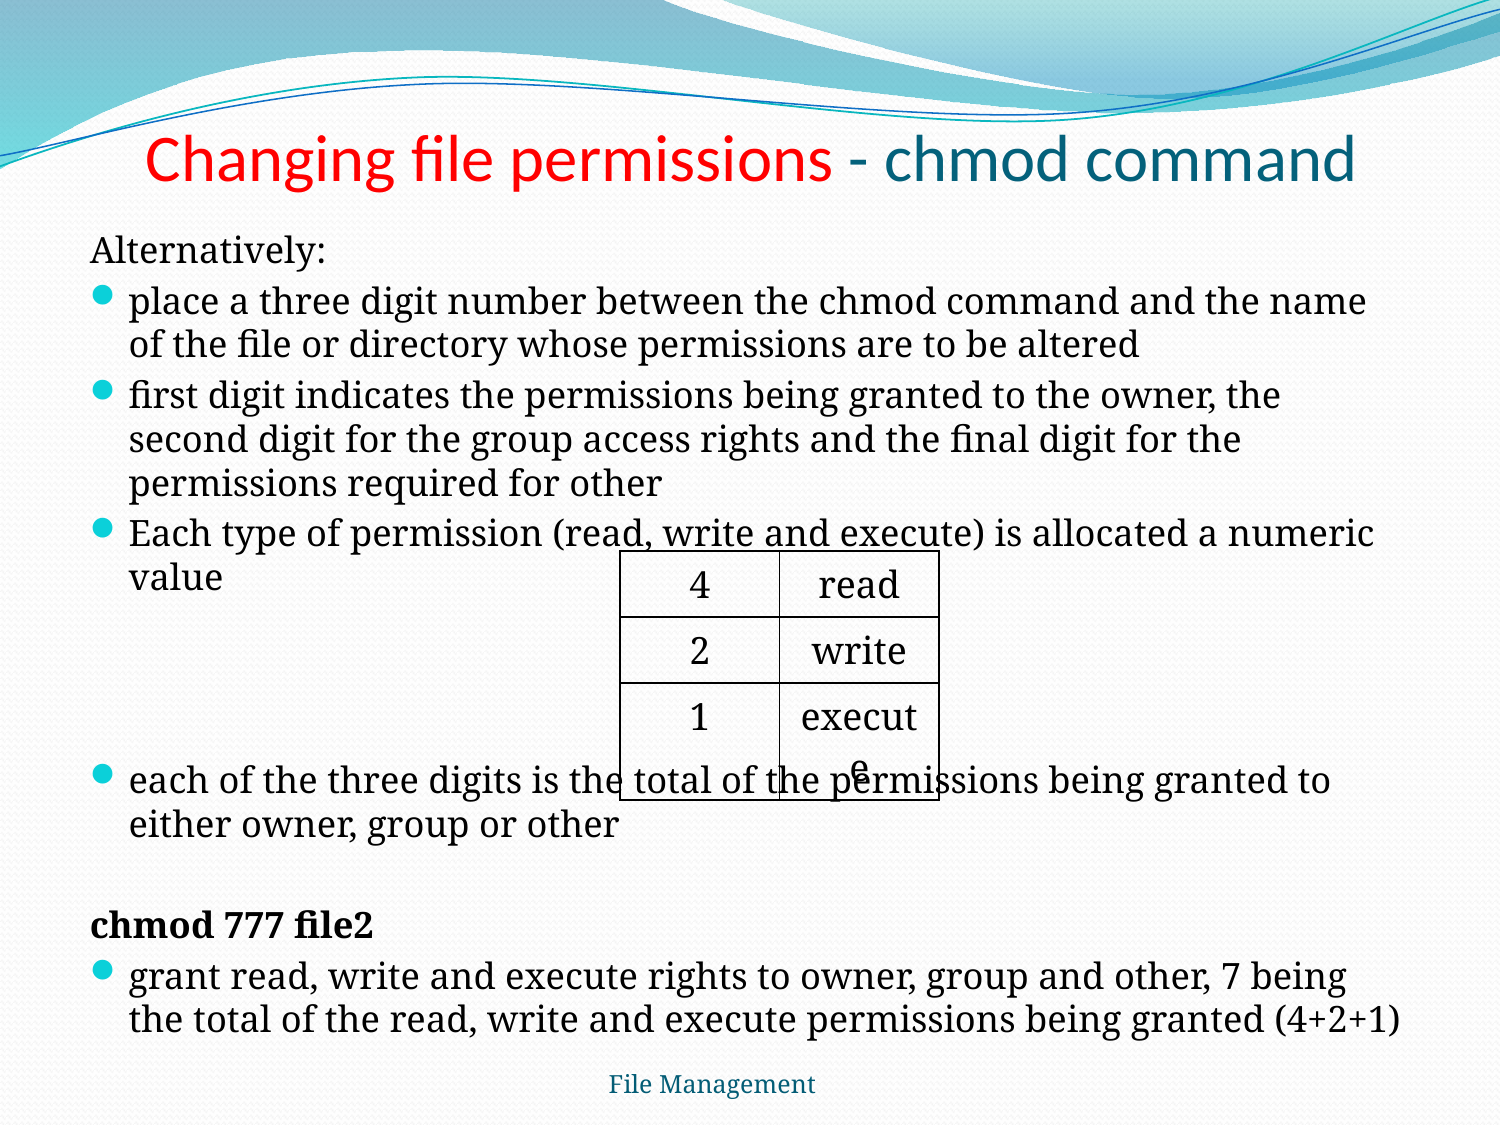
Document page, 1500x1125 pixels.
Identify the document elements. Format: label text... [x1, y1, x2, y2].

title Changing file permissions - chmod command [76, 66, 1427, 195]
list Alternatively: place a three digit number between the chmod command and the name of the file or directory whose permissions are to be altered first digit indicates the permissions being granted to the owner, the second digit for the group access rights and the final digit for the permissions required for other Each type of permission (read, write and execute) is allocated a numeric value each of the three digits is the total of the permissions being granted to either owner, group or other chmod 777 file2 grant read, write and execute rights to owner, group and other, 7 being the total of the read, write and execute permissions being granted (4+2+1) [75, 219, 1425, 1094]
table_header 4 [621, 552, 779, 616]
table_cell write [780, 618, 938, 682]
footer File Management [437, 1042, 988, 1103]
table_header read [780, 552, 938, 616]
table_cell 1 [621, 684, 779, 799]
table_cell execute [780, 684, 938, 799]
table_cell 2 [621, 618, 779, 682]
